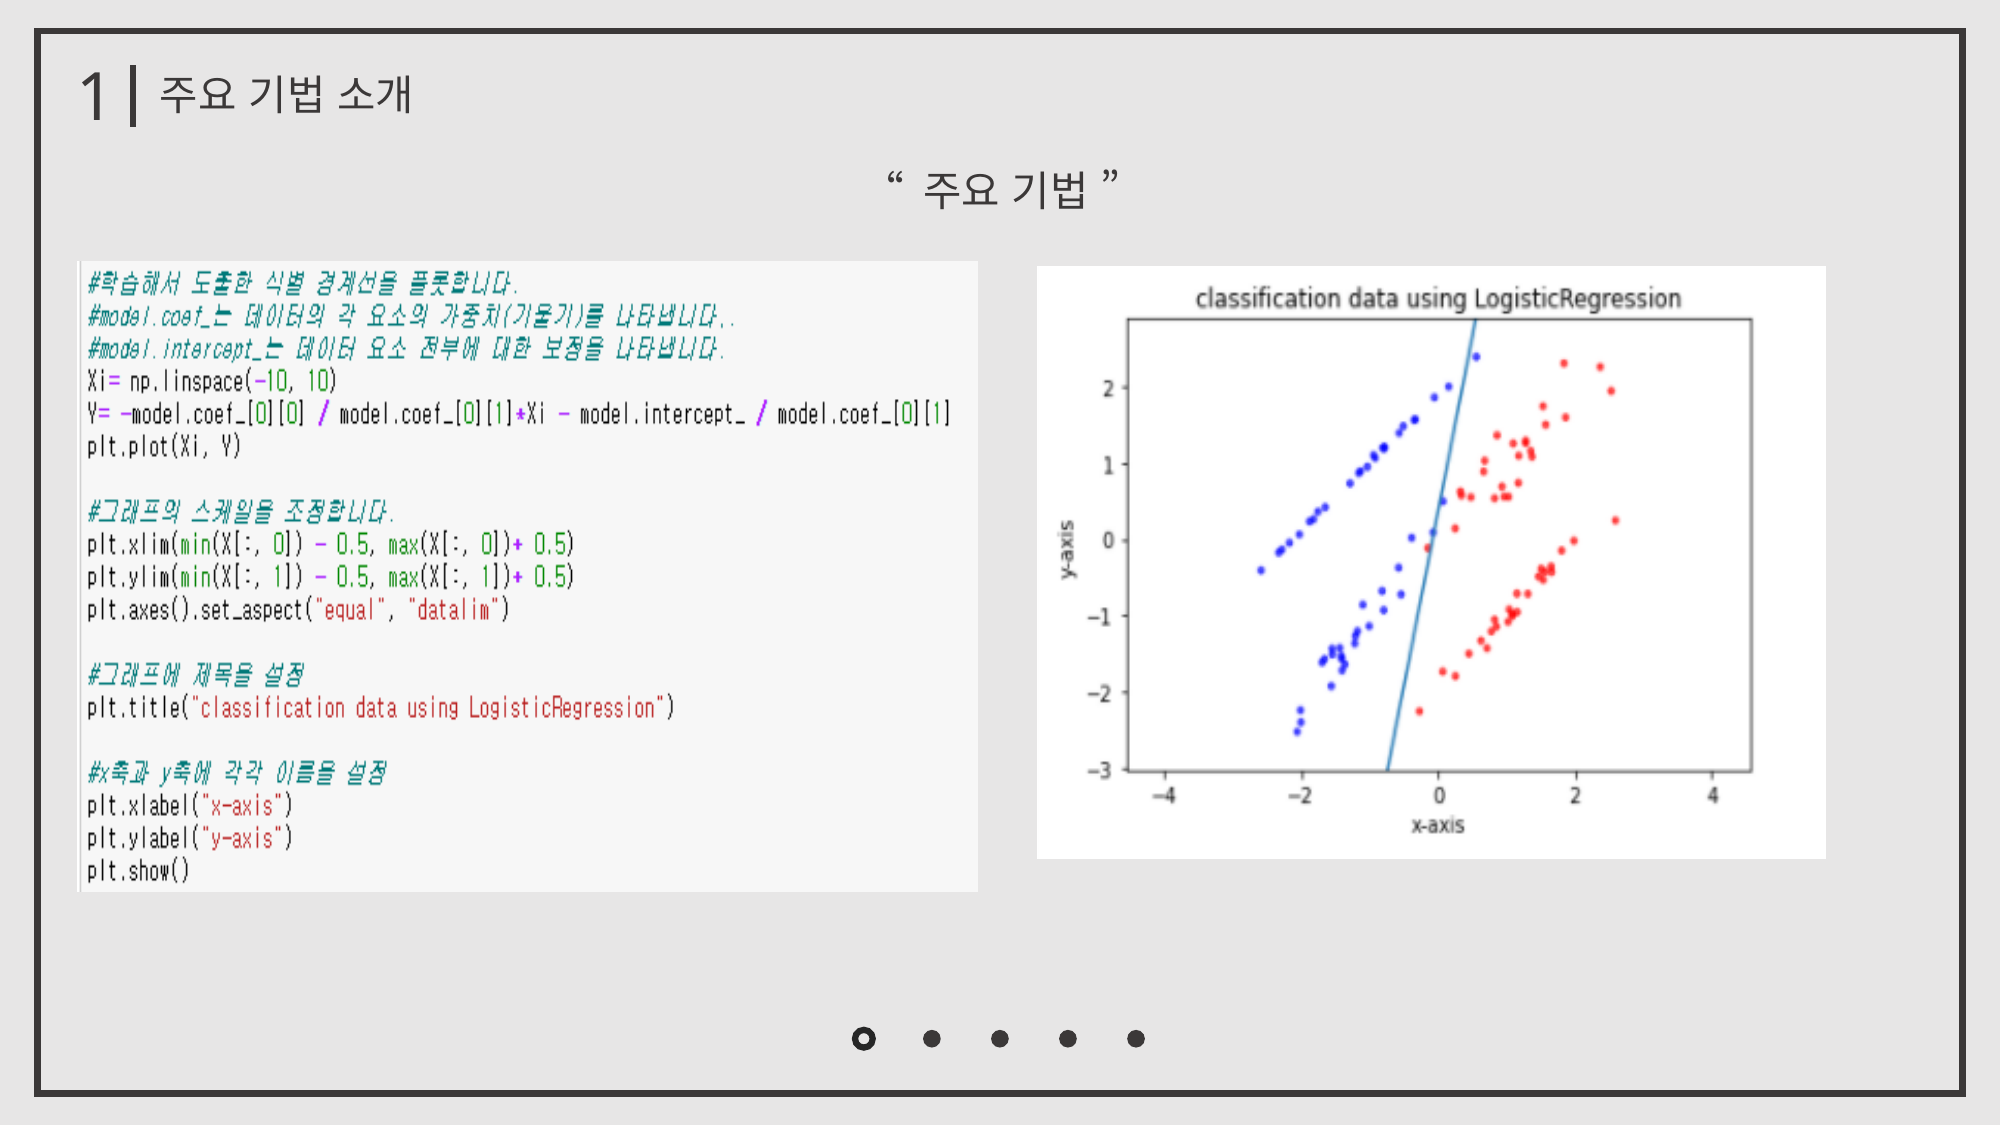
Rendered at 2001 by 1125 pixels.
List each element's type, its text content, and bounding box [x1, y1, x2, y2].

picture [1037, 266, 1826, 859]
picture [77, 261, 978, 892]
text_box 1 [61, 46, 146, 142]
text_box “ 주요 기법 ” [767, 157, 1215, 223]
text_box 주요 기법 소개 [145, 61, 859, 127]
text_box [36, 30, 1964, 1095]
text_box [855, 1029, 1145, 1048]
